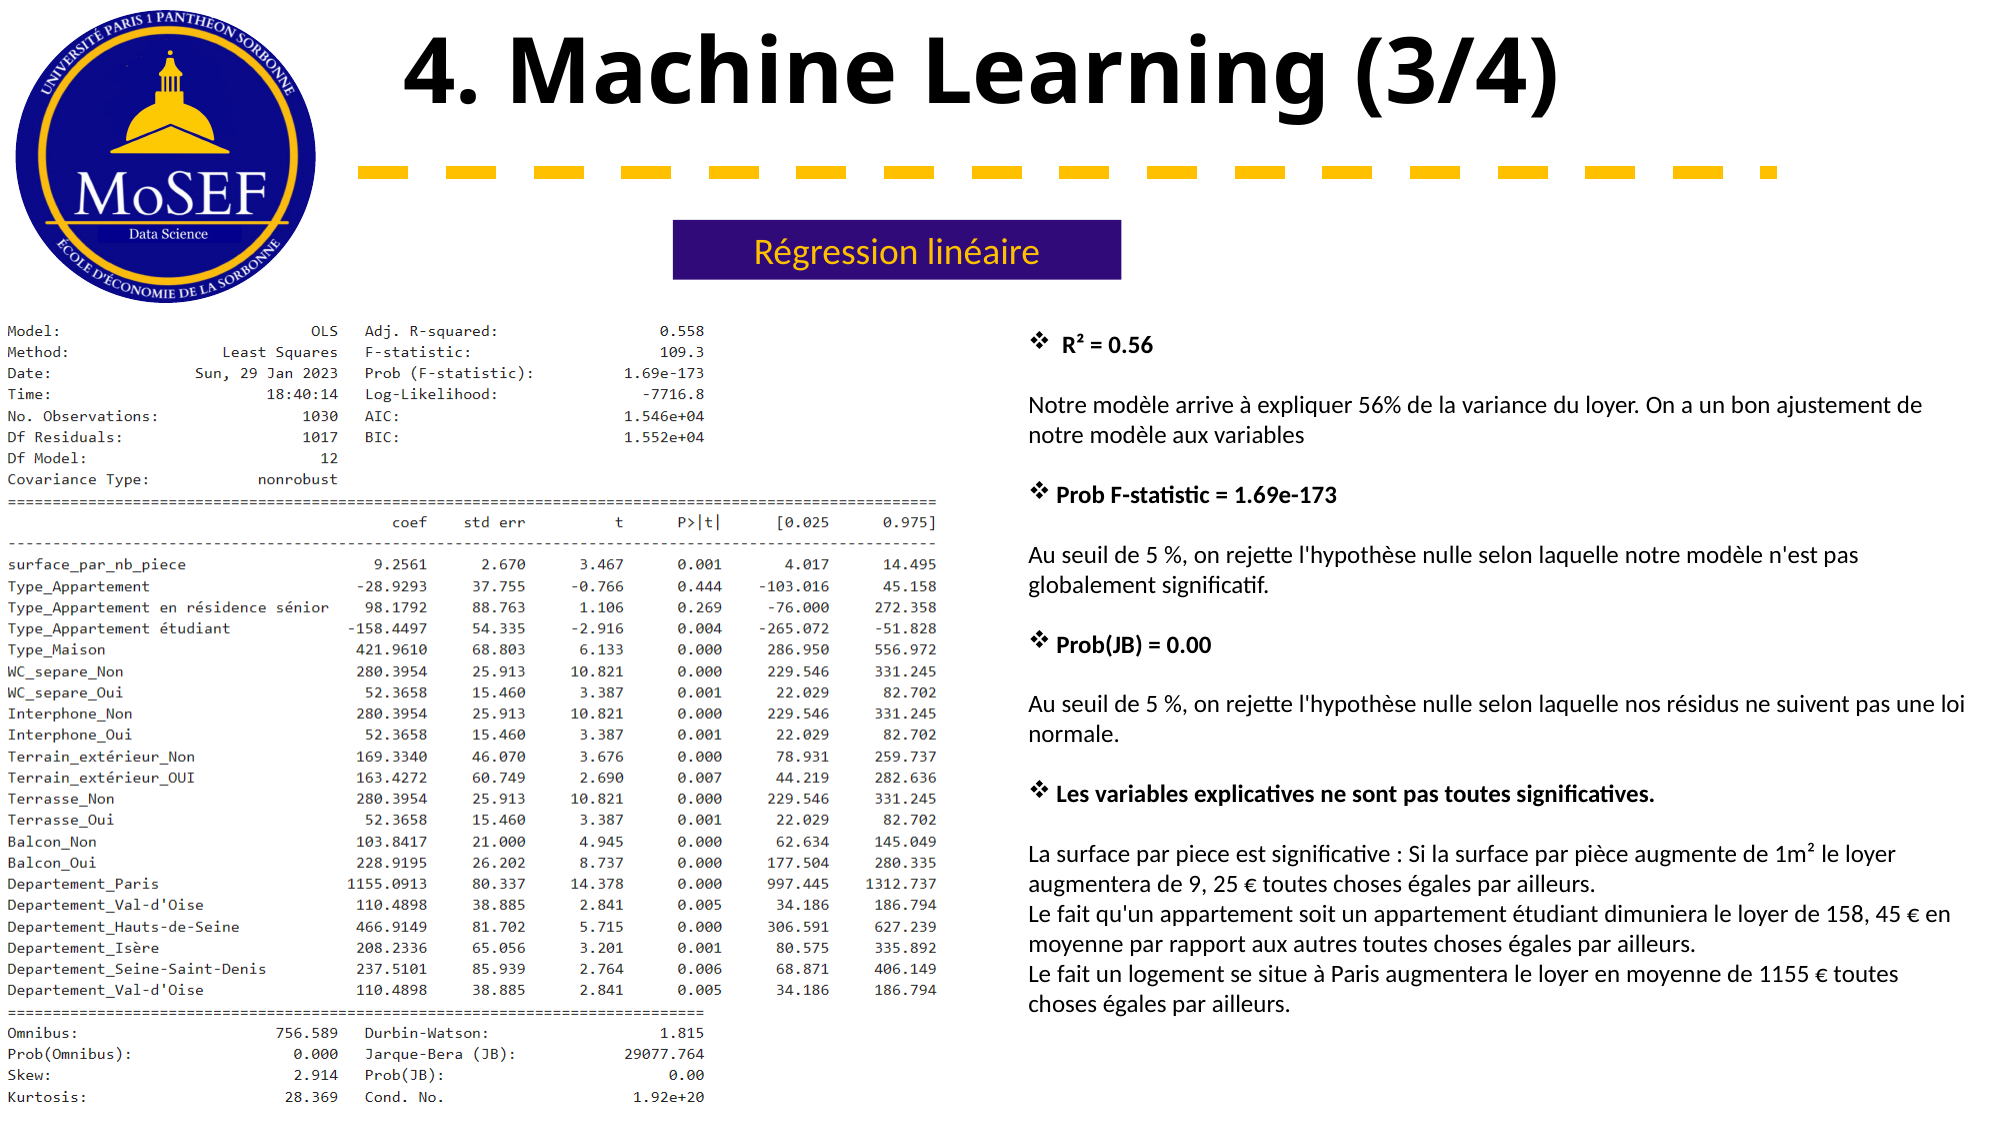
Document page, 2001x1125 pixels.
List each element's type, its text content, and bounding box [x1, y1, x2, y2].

text_box Régression linéaire [672, 219, 1122, 280]
picture [15, 10, 316, 303]
title 4. Machine Learning (3/4) [316, 12, 1930, 136]
text_box R² = 0.56 Notre modèle arrive à expliquer 56% de la variance du loyer. On a un bon ajustement de notre modèle aux variables Prob F-statistic = 1.69e-173 Au seuil de 5 %, on rejette l'hypothèse nulle selon laquelle notre modèle n'est pas globalement significatif. Prob(JB) = 0.00 Au seuil de 5 %, on rejette l'hypothèse nulle selon laquelle nos résidus ne suivent pas une loi normale. Les variables explicatives ne sont pas toutes significatives. La surface par piece est significative : Si la surface par pièce augmente de 1m² le loyer augmentera de 9, 25 € toutes choses égales par ailleurs. Le fait qu'un appartement soit un appartement étudiant dimuniera le loyer de 158, 45 € en moyenne par rapport aux autres toutes choses égales par ailleurs. Le fait un logement se situe à Paris augmentera le loyer en moyenne de 1155 € toutes choses égales par ailleurs. [1013, 321, 1987, 1055]
picture [0, 321, 946, 1113]
